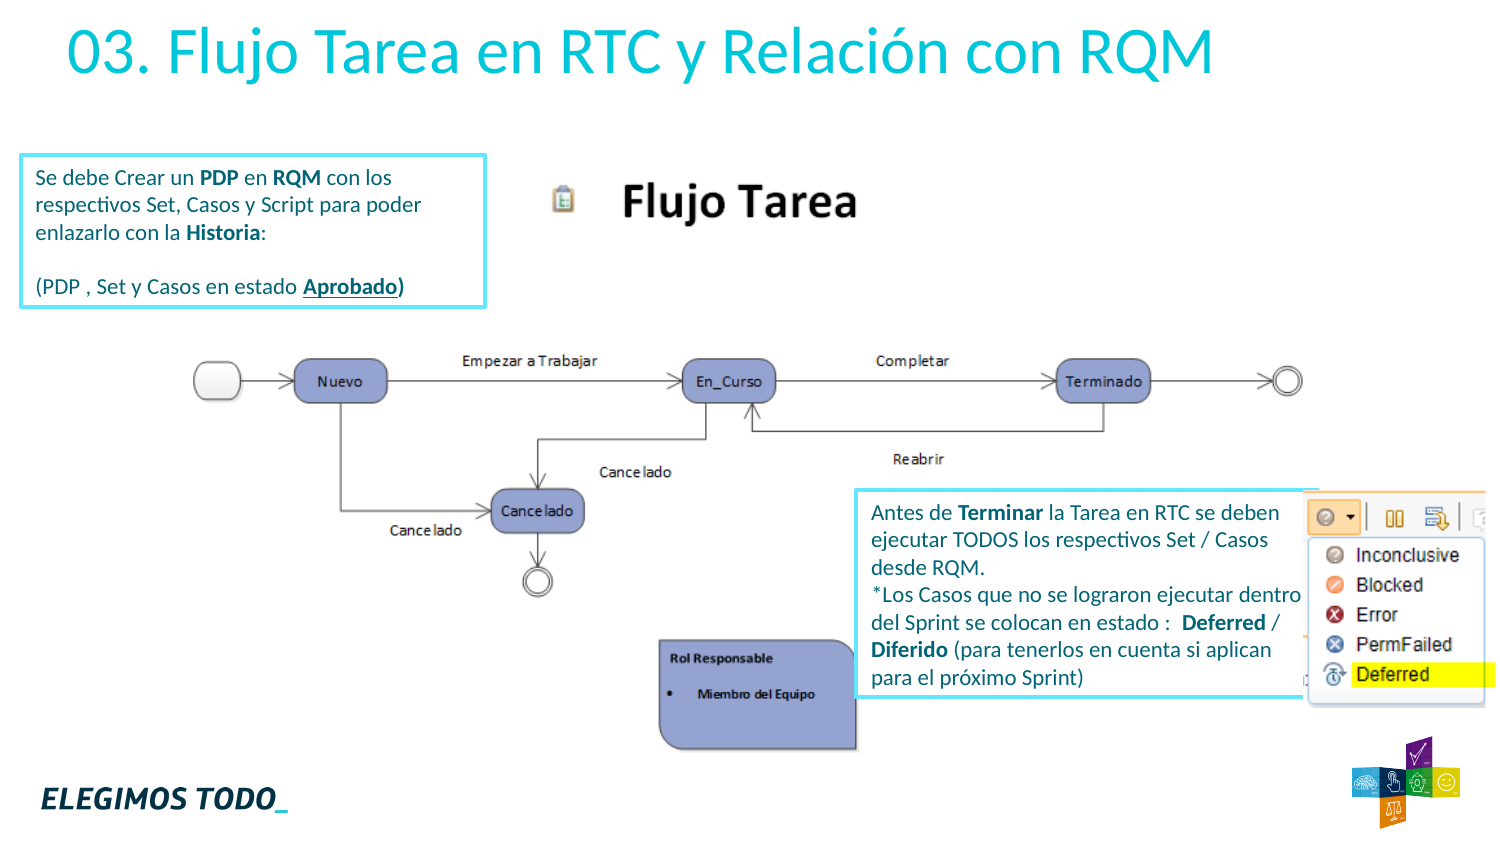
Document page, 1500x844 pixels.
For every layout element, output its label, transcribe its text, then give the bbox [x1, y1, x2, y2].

text_box 03. Flujo Tarea en RTC y Relación con RQM [53, 0, 1404, 80]
picture [220, 792, 228, 805]
picture [155, 792, 164, 805]
picture [241, 792, 249, 805]
picture [262, 792, 270, 805]
text_box Se debe Crear un PDP en RQM con los respectivos Set, Casos y Script para poder enlazarlo con la Historia: (PDP , Set y Casos en estado Aprobado) [19, 153, 193, 309]
picture [132, 787, 144, 797]
picture [192, 154, 1495, 753]
picture [41, 787, 288, 813]
picture [1352, 735, 1460, 829]
